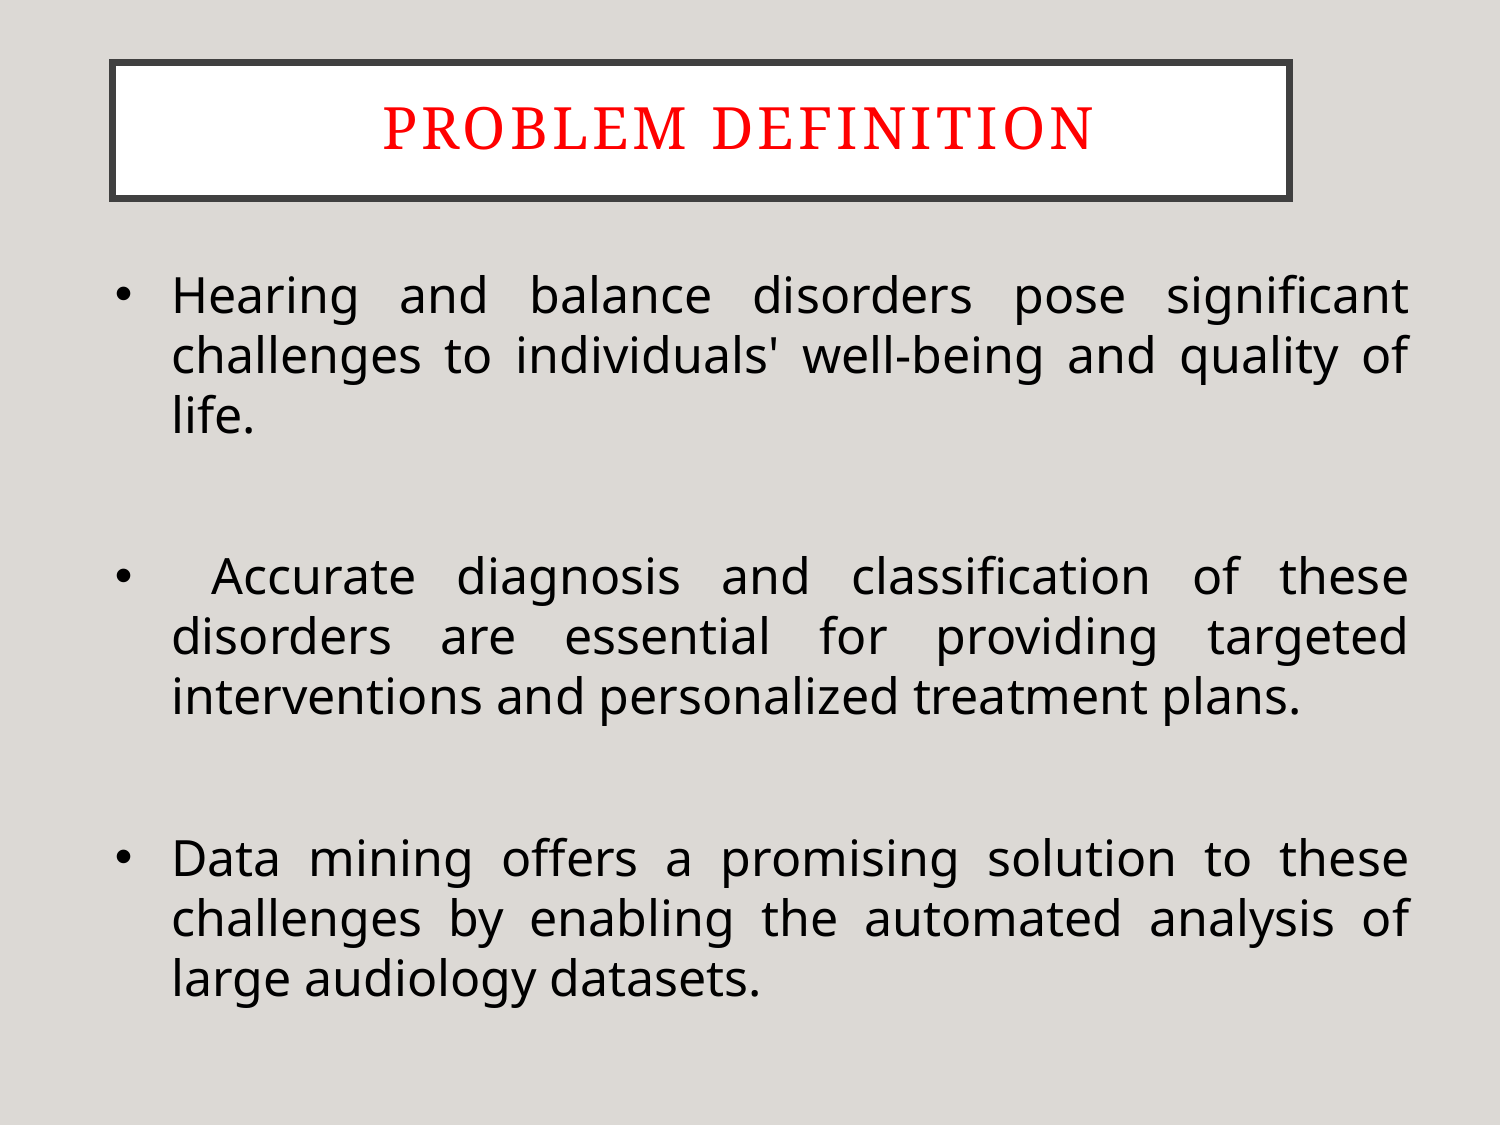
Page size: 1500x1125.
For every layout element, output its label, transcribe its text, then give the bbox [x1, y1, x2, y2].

subtitle Hearing and balance disorders pose significant challenges to individuals' well-being and quality of life. Accurate diagnosis and classification of these disorders are essential for providing targeted interventions and personalized treatment plans. Data mining offers a promising solution to these challenges by enabling the automated analysis of large audiology datasets. [99, 255, 1425, 1106]
title Problem Definition [109, 59, 1293, 202]
